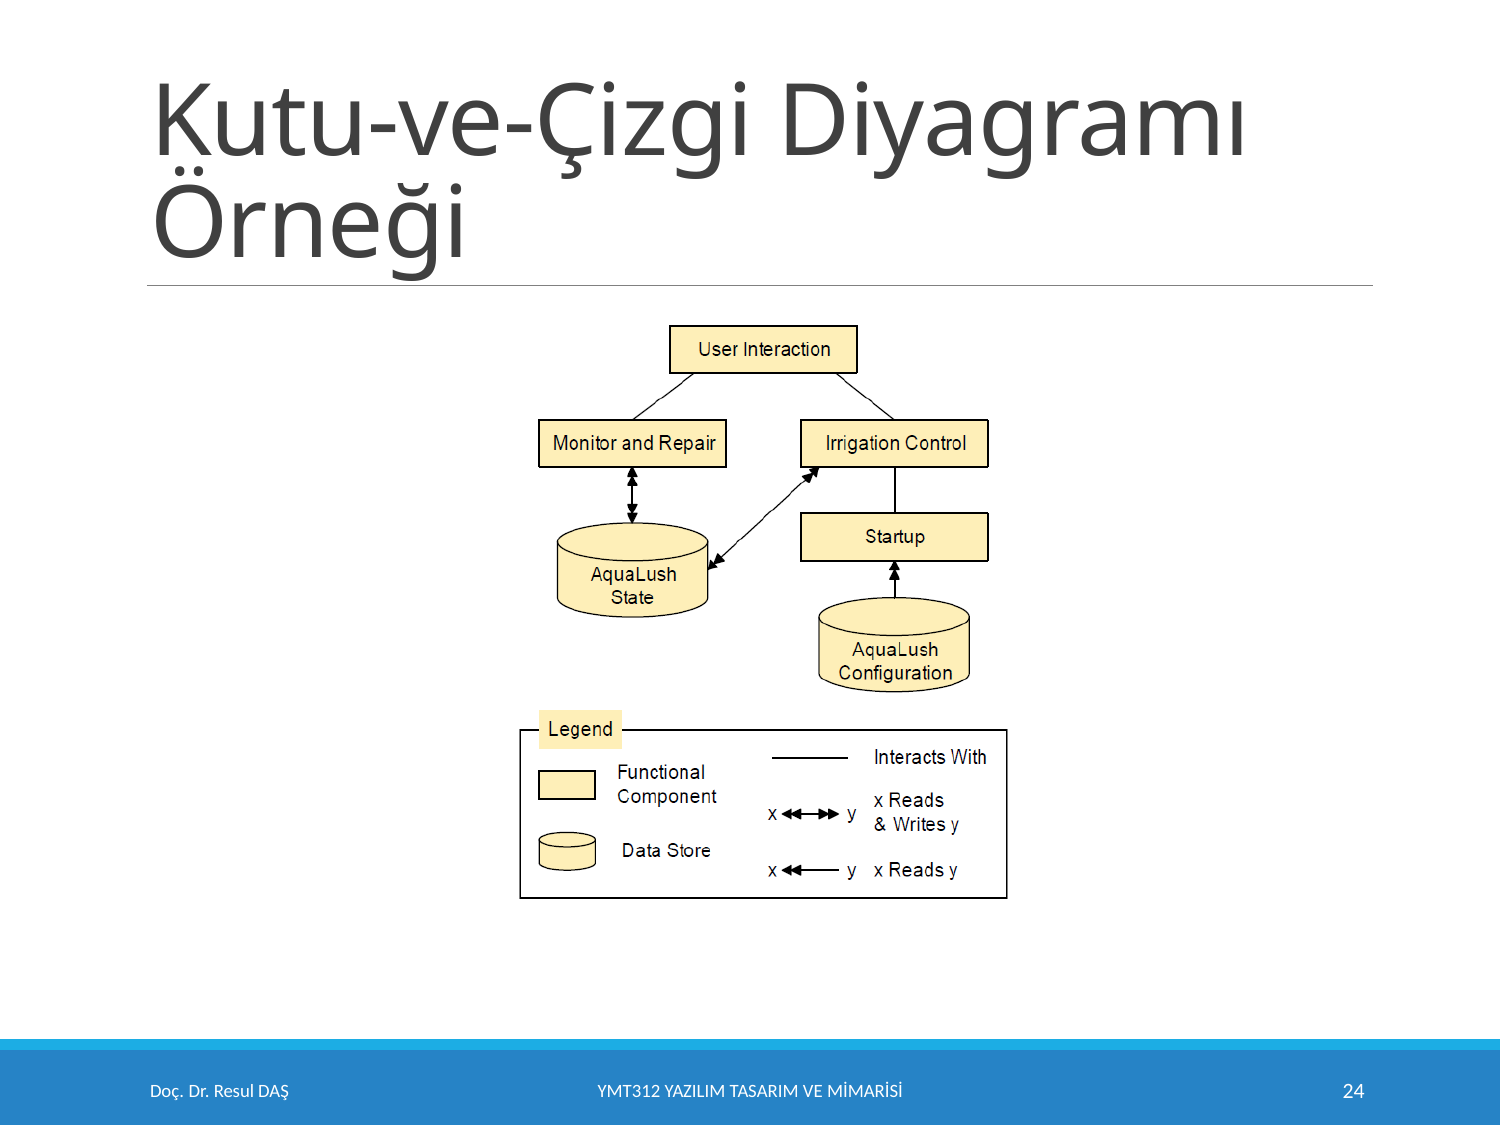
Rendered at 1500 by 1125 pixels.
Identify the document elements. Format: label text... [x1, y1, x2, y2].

footer YMT312 Yazılım Tasarım ve Mimarisi [453, 1059, 1047, 1120]
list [437, 313, 1063, 905]
slide_number Doç. Dr. Resul DAŞ [135, 1059, 440, 1120]
slide_number 24 [1218, 1059, 1380, 1120]
title Kutu-ve-Çizgi Diyagramı Örneği [135, 47, 1373, 285]
